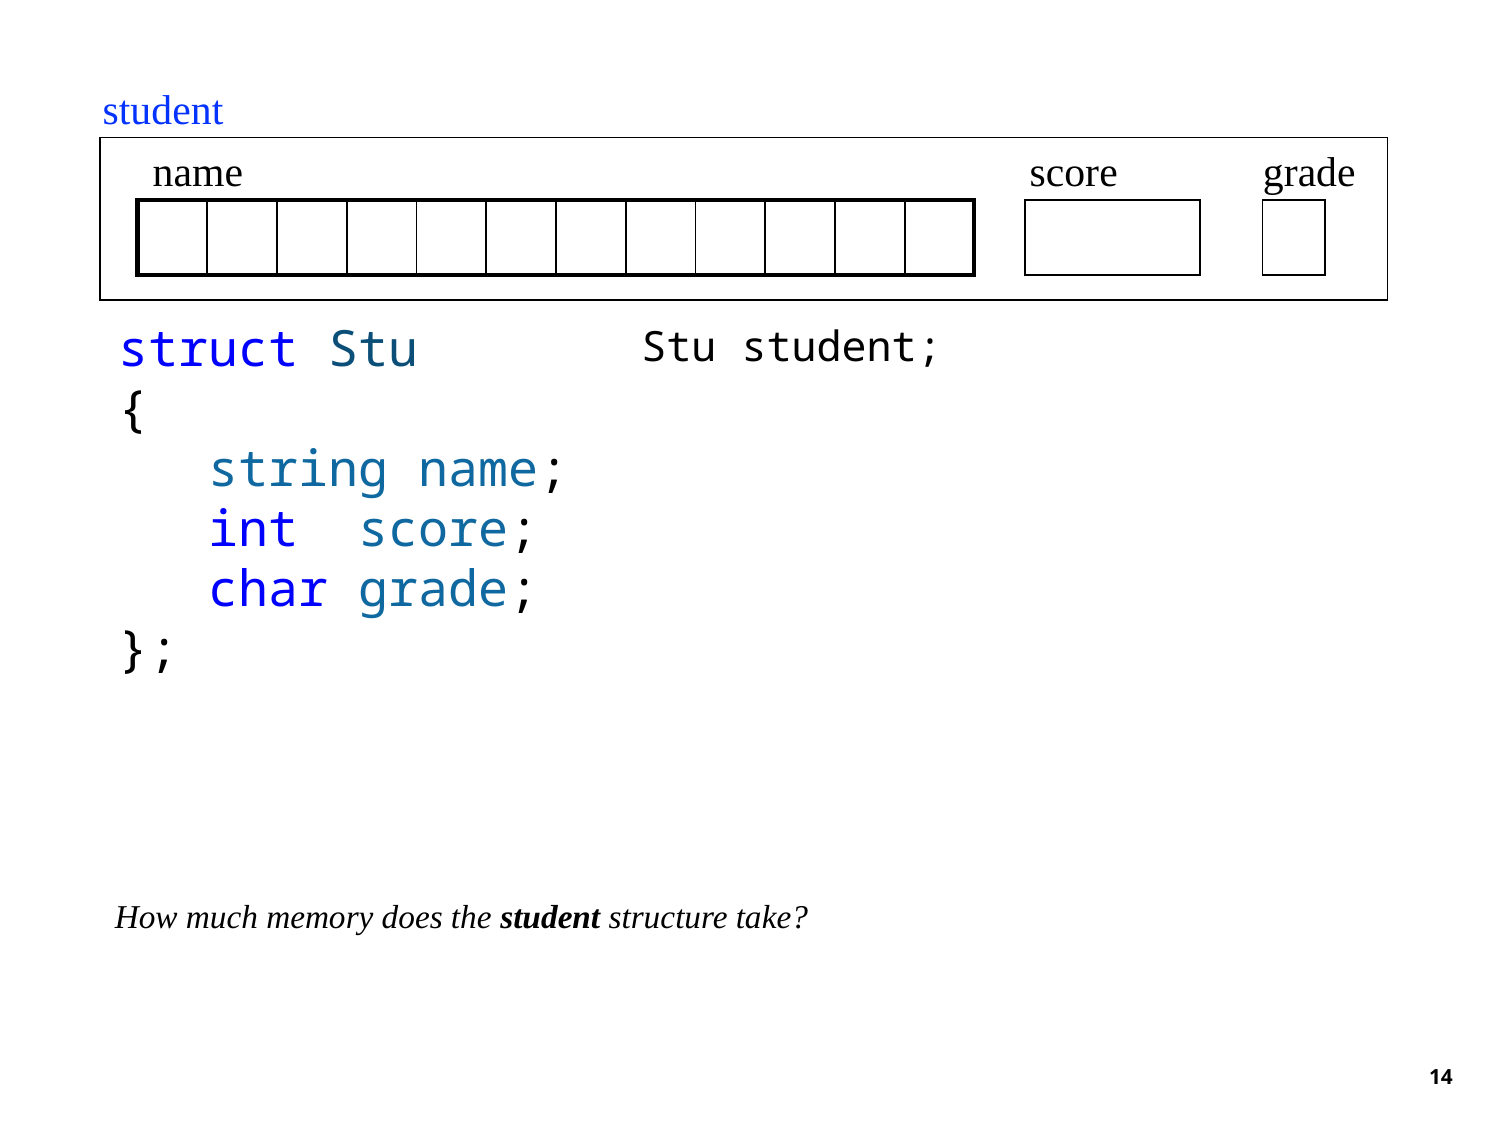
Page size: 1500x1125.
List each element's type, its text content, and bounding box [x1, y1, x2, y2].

text_box How much memory does the student structure take? [99, 887, 1413, 943]
slide_number 14 [1155, 1024, 1468, 1100]
text_box struct Stu { string name; int score; char grade; }; [103, 309, 584, 684]
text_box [87, 74, 1388, 301]
text_box Stu student; [626, 312, 957, 428]
